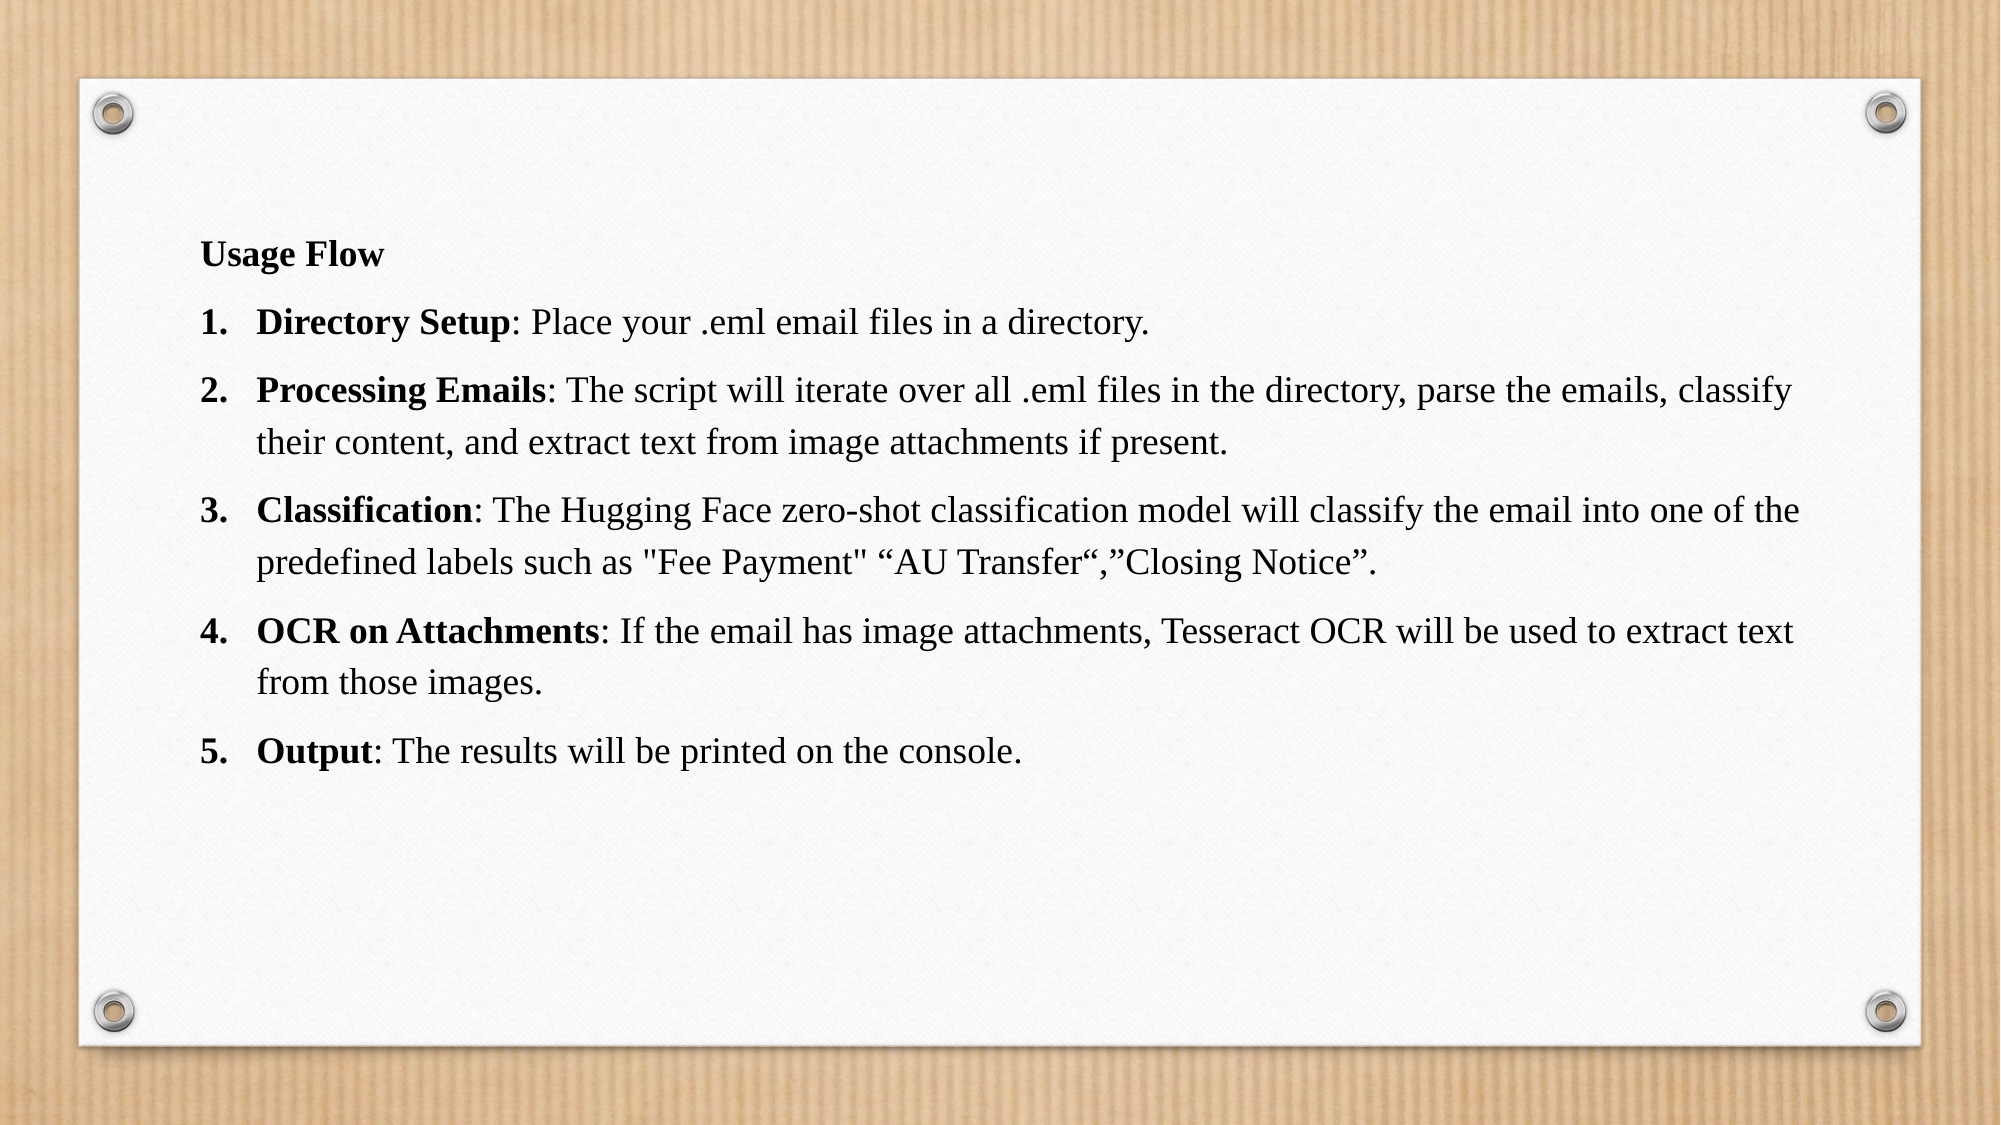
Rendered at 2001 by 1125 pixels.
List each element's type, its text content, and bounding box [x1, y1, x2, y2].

picture [0, 0, 2001, 1125]
text_box Usage Flow Directory Setup: Place your .eml email files in a directory. Processing Emails: The script will iterate over all .eml files in the directory, parse the emails, classify their content, and extract text from image attachments if present. Classification: The Hugging Face zero-shot classification model will classify the email into one of the predefined labels such as "Fee Payment" “AU Transfer“,”Closing Notice”. OCR on Attachments: If the email has image attachments, Tesseract OCR will be used to extract text from those images. Output: The results will be printed on the console. [185, 214, 1829, 778]
